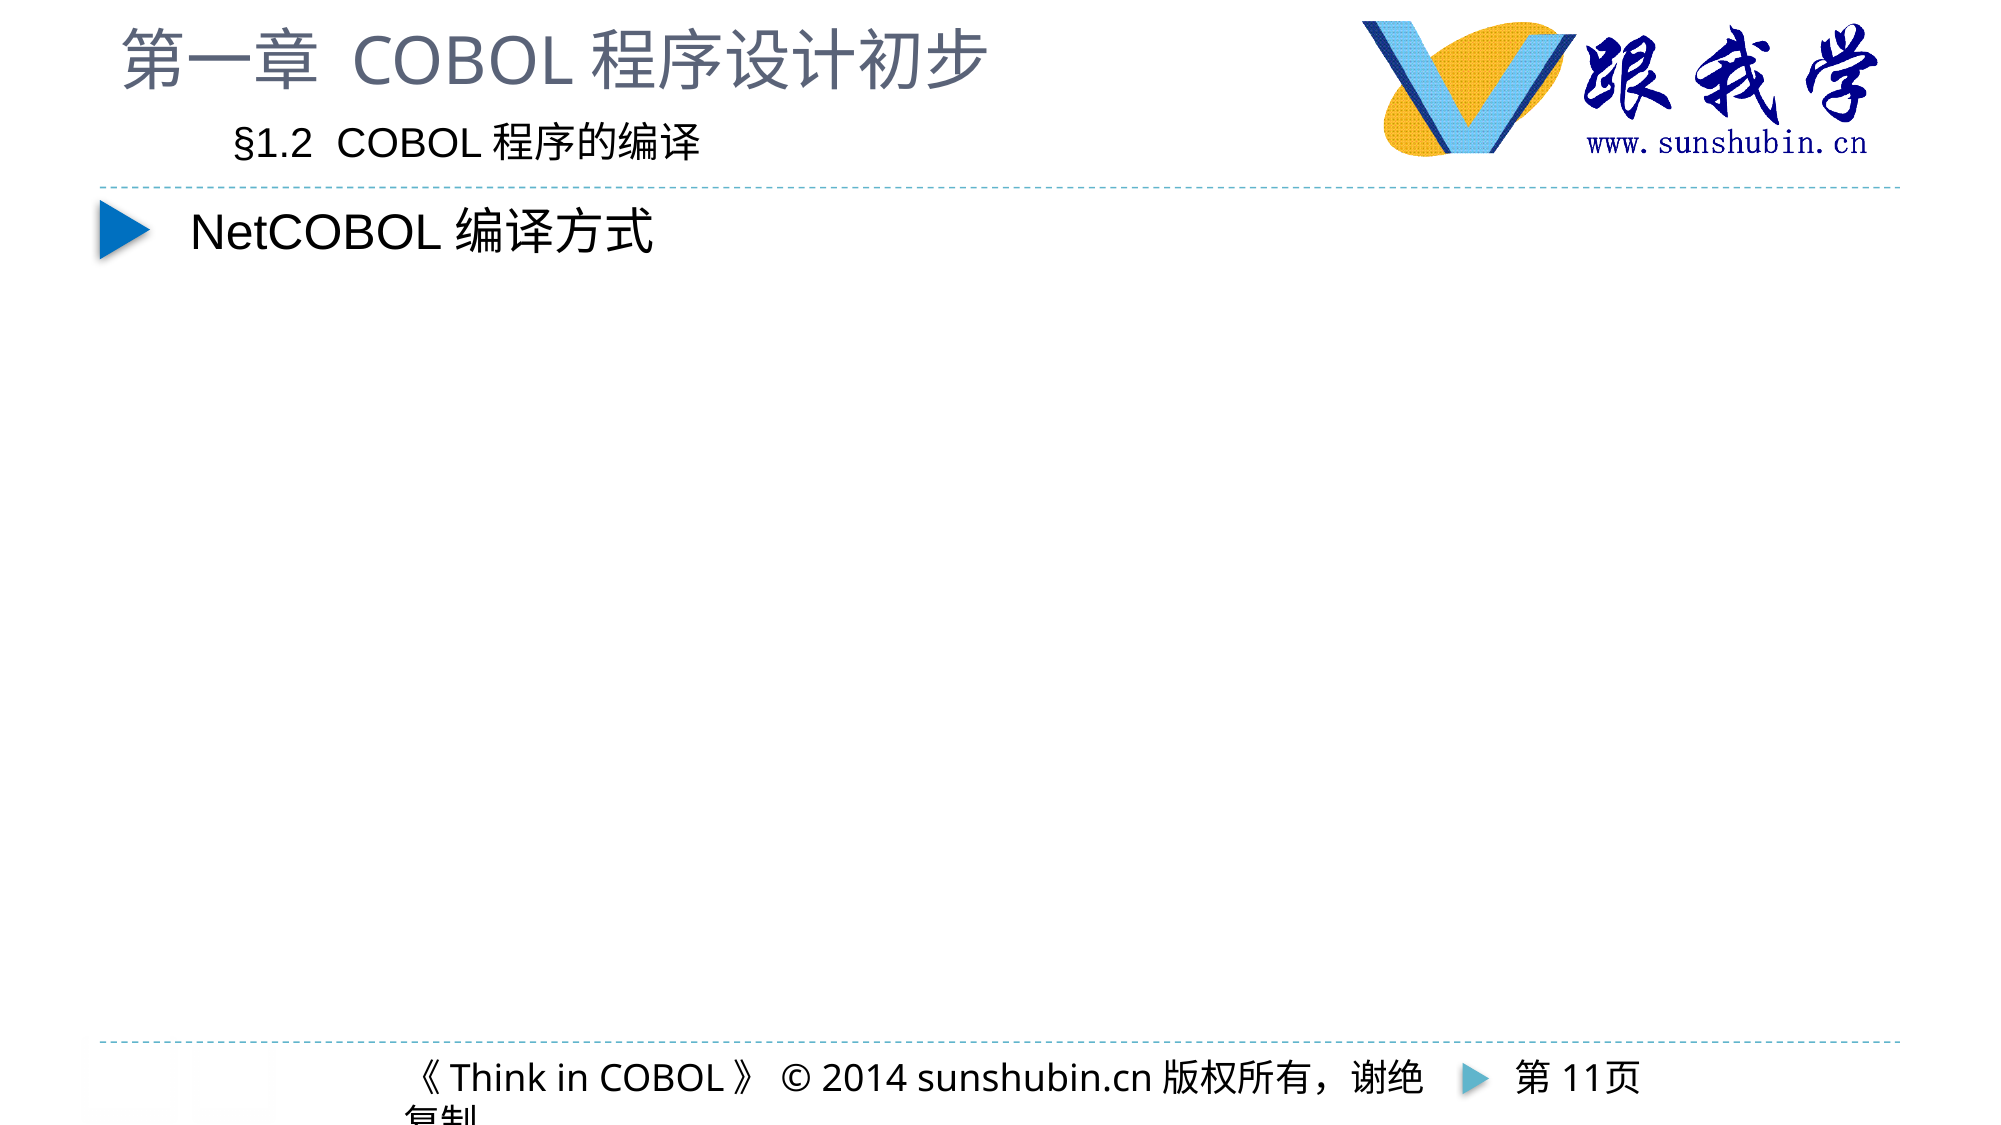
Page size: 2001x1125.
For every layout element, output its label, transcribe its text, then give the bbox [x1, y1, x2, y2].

list NetCOBOL编译方式 [175, 192, 1305, 268]
title 第一章 COBOL程序设计初步 [105, 10, 1305, 99]
list §1.2 COBOL程序的编译 [217, 118, 1305, 182]
picture [1344, 0, 1900, 177]
